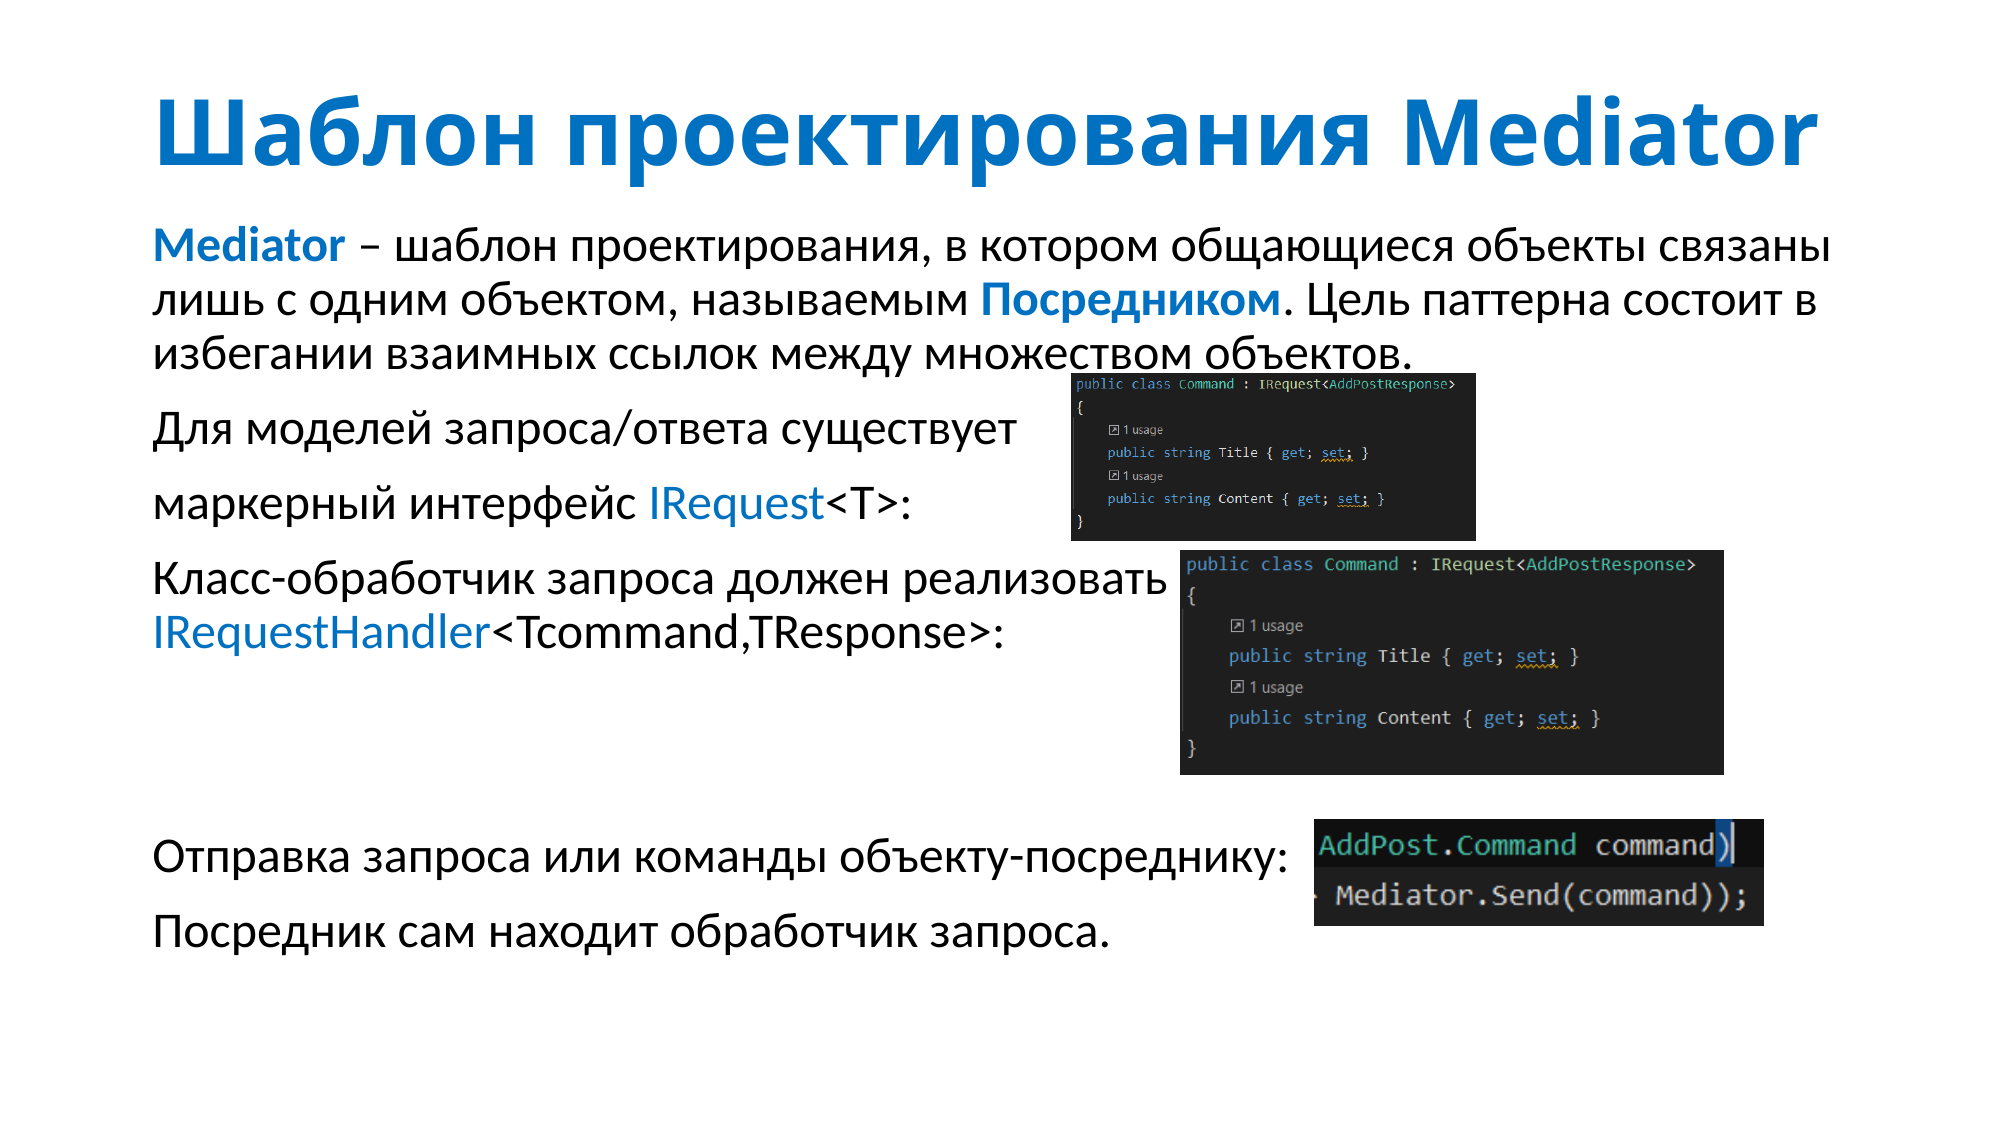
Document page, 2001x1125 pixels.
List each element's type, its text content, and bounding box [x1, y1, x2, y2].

picture [1314, 819, 1764, 926]
picture [1180, 550, 1724, 775]
list Mediator – шаблон проектирования, в котором общающиеся объекты связаны лишь с одним объектом, называемым Посредником. Цель паттерна состоит в избегании взаимных ссылок между множеством объектов. Для моделей запроса/ответа существует маркерный интерфейс IRequest<T>: Класс-обработчик запроса должен реализовать IRequestHandler<Tcommand,TResponse>: Отправка запроса или команды объекту-посреднику: Посредник сам находит обработчик запроса. [137, 211, 1863, 1014]
picture [1071, 373, 1476, 541]
title Шаблон проектирования Mediator [137, 59, 1863, 211]
